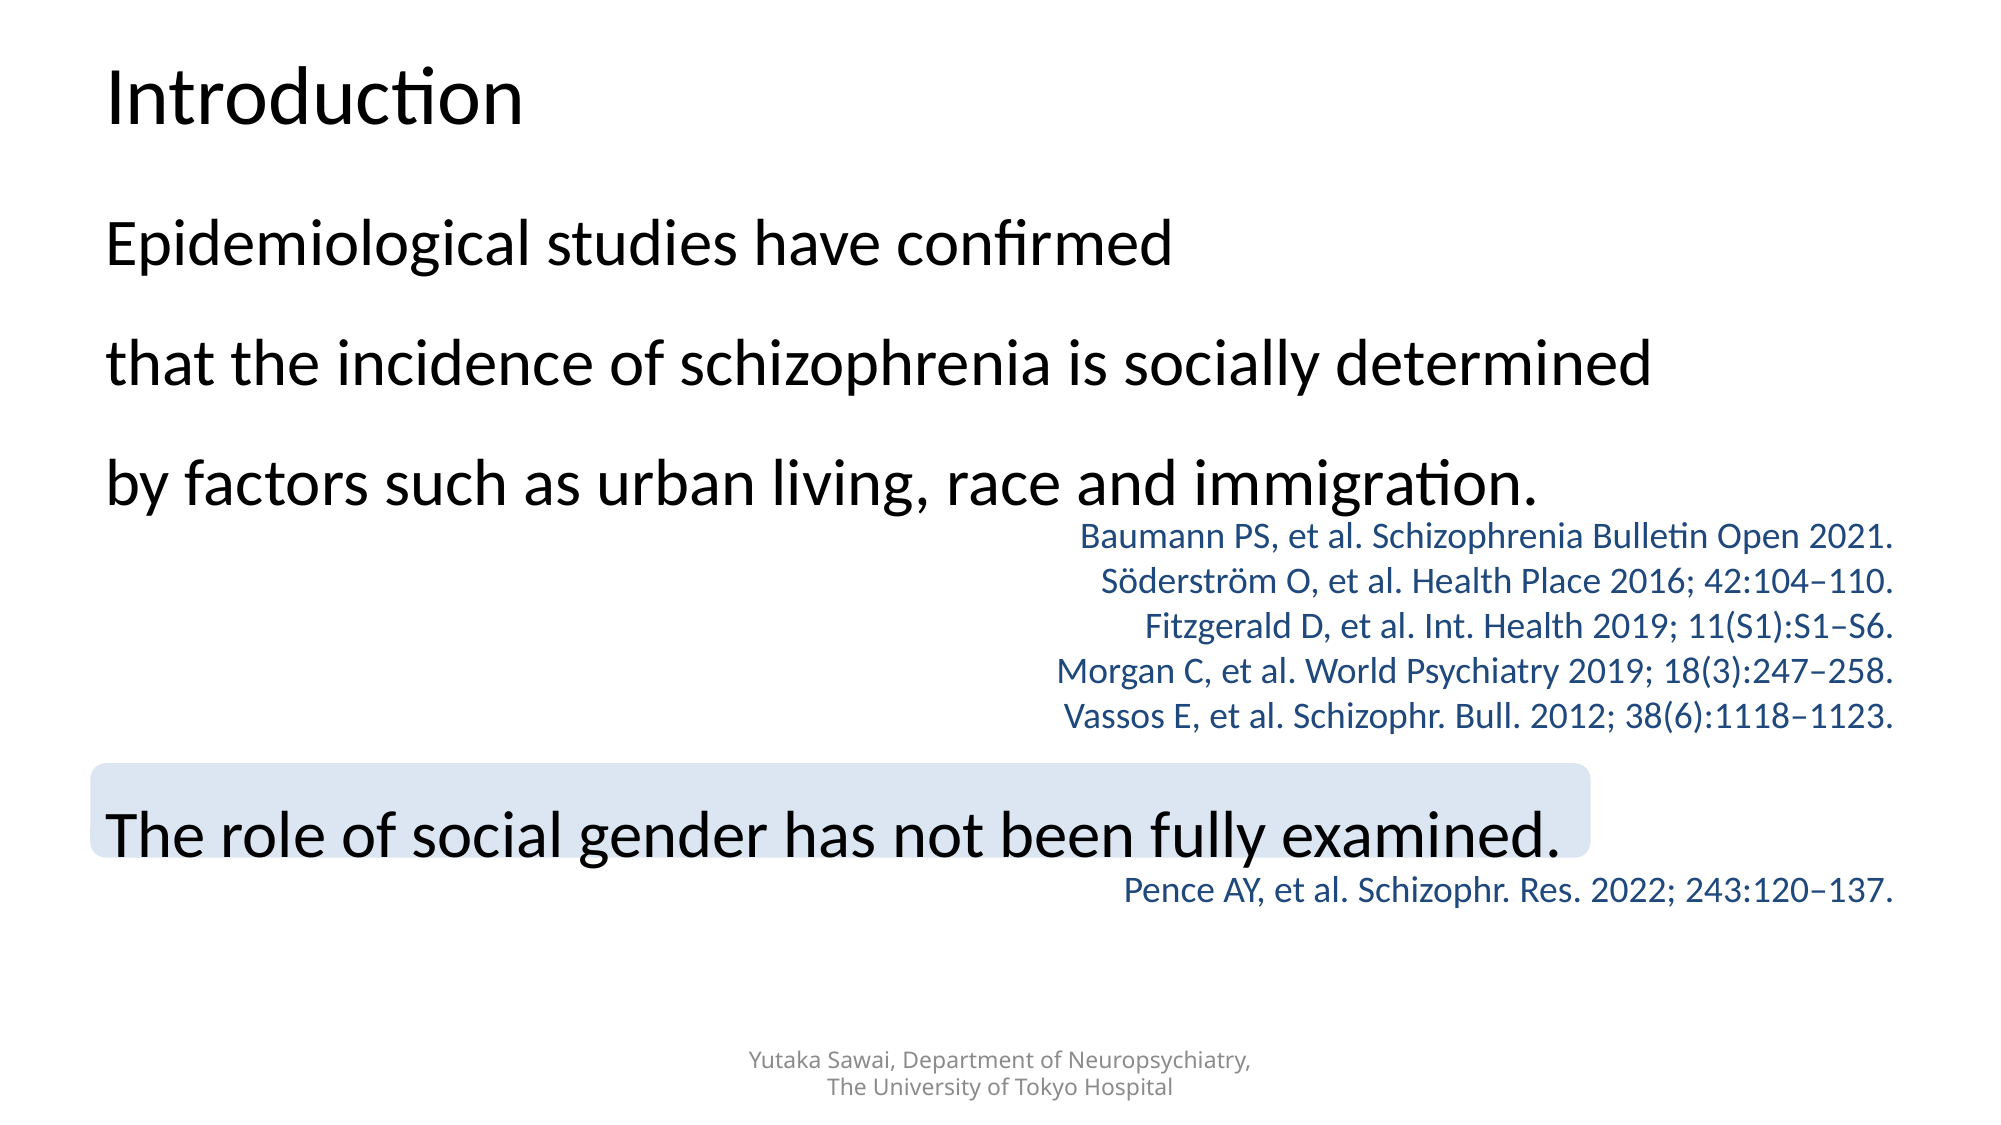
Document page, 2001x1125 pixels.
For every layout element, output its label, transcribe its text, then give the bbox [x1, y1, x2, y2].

text_box Epidemiological studies have confirmed that the incidence of schizophrenia is socially determined by factors such as urban living, race and immigration. The role of social gender has not been fully examined. [90, 151, 1910, 247]
footer Yutaka Sawai, Department of Neuropsychiatry, The University of Tokyo Hospital [723, 1042, 1279, 1103]
text_box Pence AY, et al. Schizophr. Res. 2022; 243:120–137. [295, 857, 1910, 918]
text_box Baumann PS, et al. Schizophrenia Bulletin Open 2021. Söderström O, et al. Health Place 2016; 42:104–110. Fitzgerald D, et al. Int. Health 2019; 11(S1):S1–S6. Morgan C, et al. World Psychiatry 2019; 18(3):247–258. Vassos E, et al. Schizophr. Bull. 2012; 38(6):1118–1123. [295, 503, 1910, 744]
text_box [88, 761, 1593, 860]
text_box Introduction [90, 0, 1910, 149]
